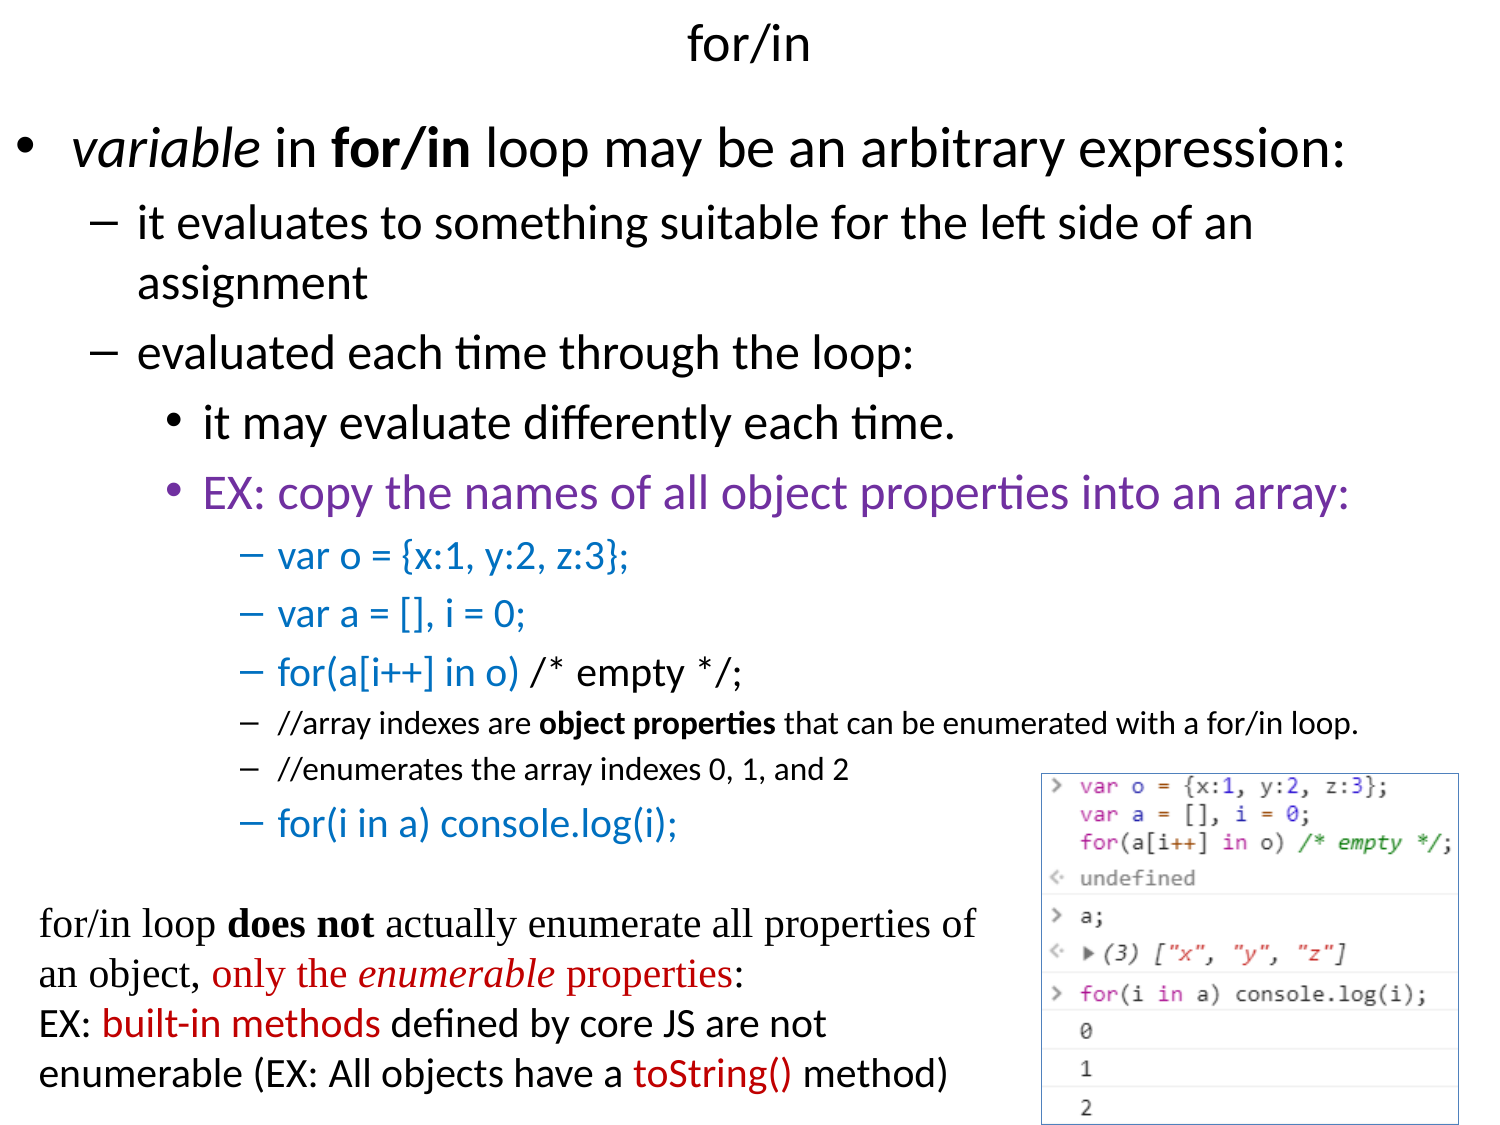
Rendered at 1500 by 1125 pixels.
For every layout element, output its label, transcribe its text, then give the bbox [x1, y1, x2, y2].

picture [1041, 773, 1459, 1125]
list variable in for/in loop may be an arbitrary expression: it evaluates to something suitable for the left side of an assignment evaluated each time through the loop: it may evaluate differently each time. EX: copy the names of all object properties into an array: var o = {x:1, y:2, z:3}; var a = [], i = 0; for(a[i++] in o) /* empty */; //array indexes are object properties that can be enumerated with a for/in loop. //enumerates the array indexes 0, 1, and 2 for(i in a) console.log(i); [0, 101, 1500, 1125]
title for/in [0, 0, 1500, 81]
text_box for/in loop does not actually enumerate all properties of an object, only the enumerable properties: EX: built-in methods defined by core JS are not enumerable (EX: All objects have a toString() method) [23, 888, 1022, 1103]
